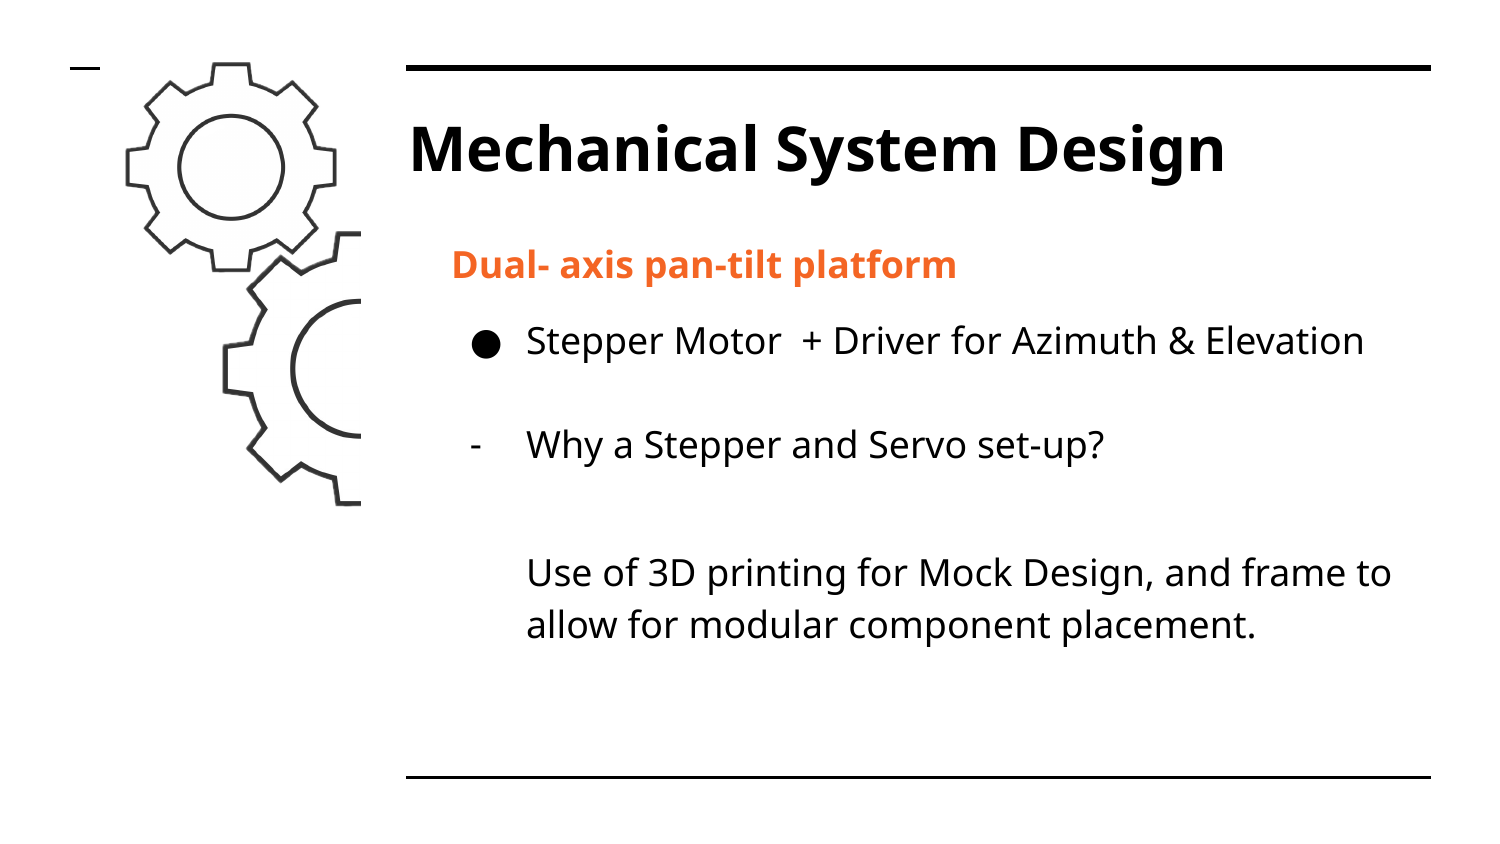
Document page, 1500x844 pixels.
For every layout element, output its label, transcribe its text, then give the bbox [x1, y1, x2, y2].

picture [125, 61, 498, 507]
list Dual- axis pan-tilt platform Stepper Motor + Driver for Azimuth & Elevation Why a Stepper and Servo set-up? Use of 3D printing for Mock Design, and frame to allow for modular component placement. [361, 219, 1433, 755]
title Mechanical System Design [393, 94, 1431, 199]
